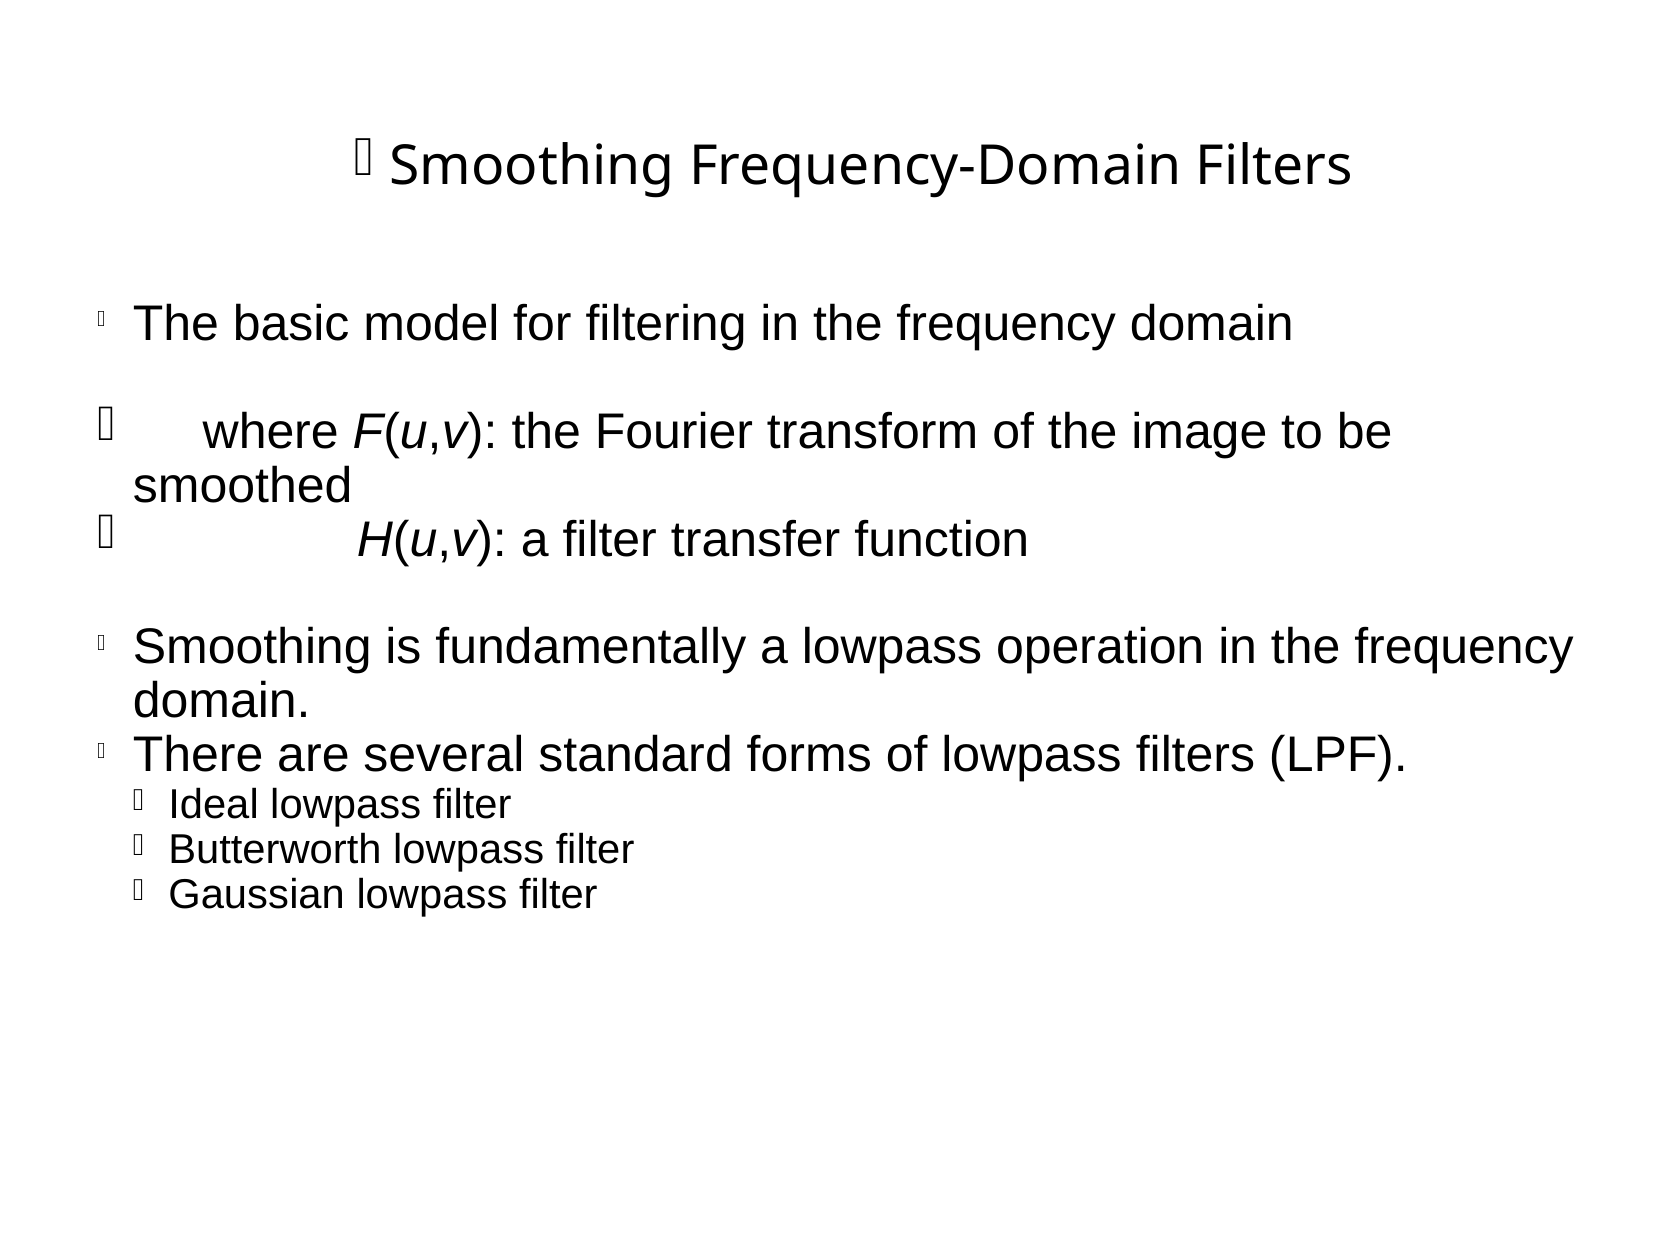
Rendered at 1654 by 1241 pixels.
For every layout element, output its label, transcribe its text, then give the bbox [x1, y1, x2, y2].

text_box The basic model for filtering in the frequency domain where F(u,v): the Fourier transform of the image to be smoothed H(u,v): a filter transfer function Smoothing is fundamentally a lowpass operation in the frequency domain. There are several standard forms of lowpass filters (LPF). Ideal lowpass filter Butterworth lowpass filter Gaussian lowpass filter [82, 289, 1616, 1108]
text_box Smoothing Frequency-Domain Filters [324, 121, 1384, 205]
